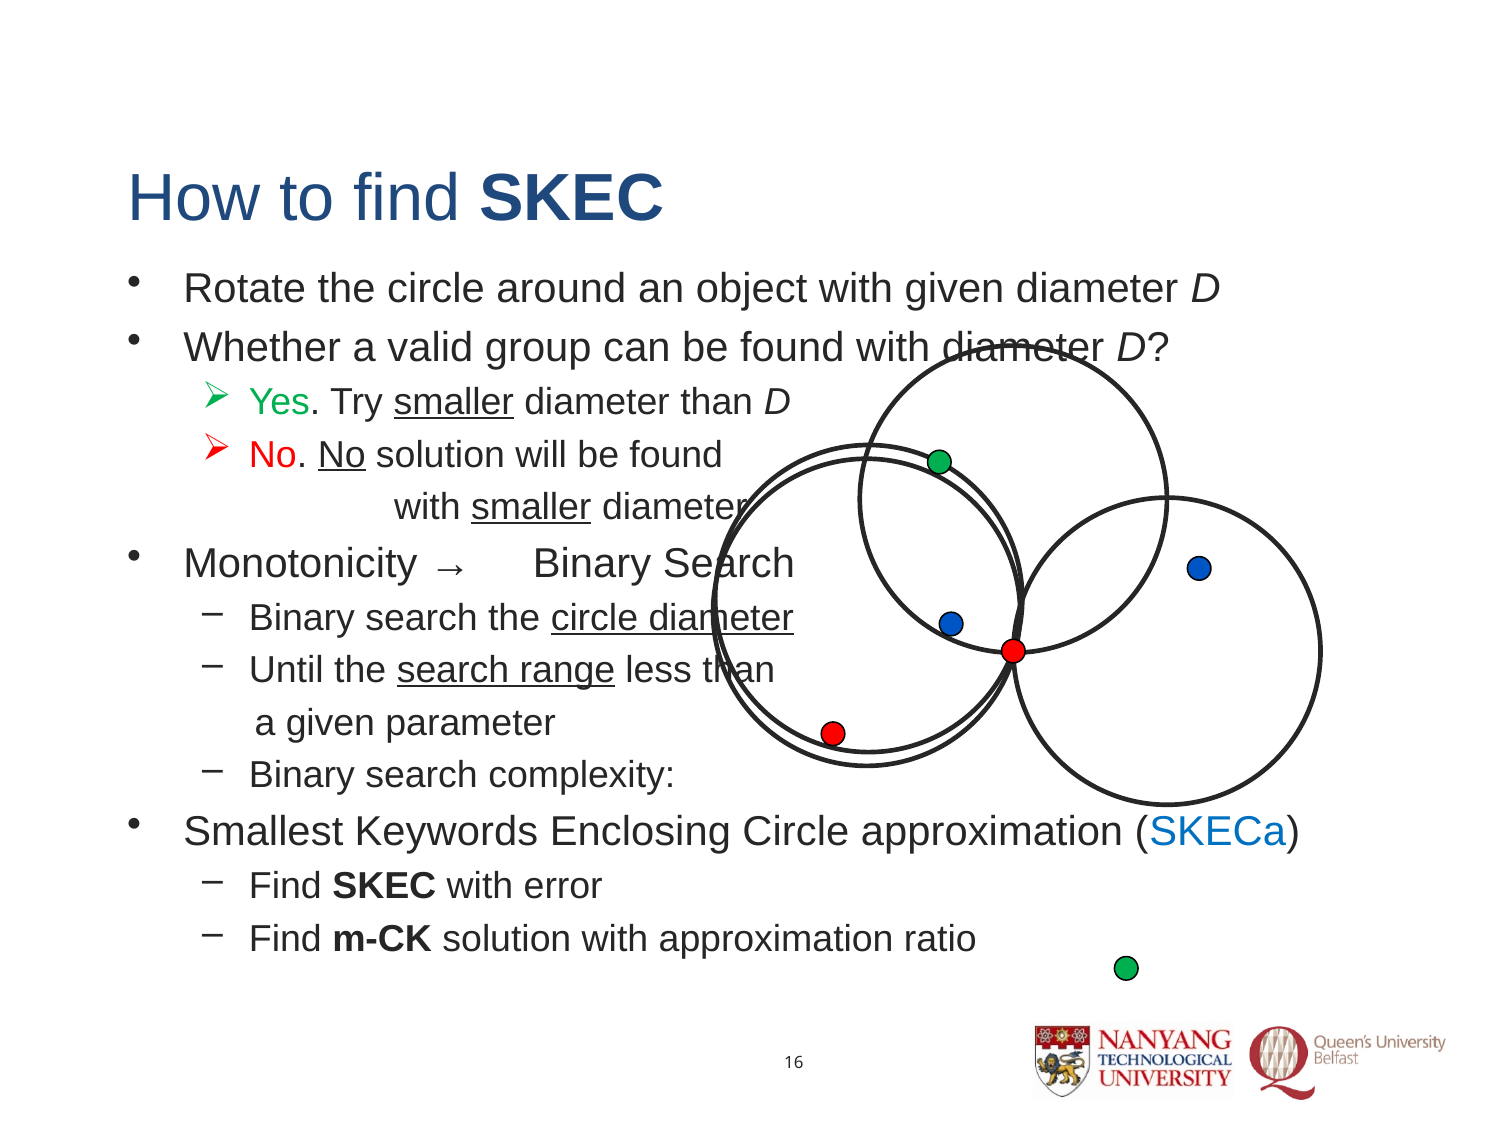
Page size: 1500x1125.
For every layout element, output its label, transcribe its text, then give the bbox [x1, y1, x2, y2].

text_box [714, 635, 728, 662]
text_box [859, 345, 1167, 653]
text_box [714, 616, 718, 633]
text_box [1114, 956, 1139, 981]
picture [1243, 1021, 1447, 1101]
text_box [927, 450, 952, 474]
text_box [1187, 556, 1211, 581]
text_box [821, 721, 845, 746]
picture [1032, 1022, 1234, 1100]
text_box [715, 444, 1009, 753]
text_box [1013, 497, 1321, 805]
text_box [939, 612, 963, 636]
text_box [722, 664, 727, 677]
text_box [729, 663, 1012, 766]
text_box [1001, 639, 1026, 663]
title How to find SKEC [112, 99, 1388, 288]
slide_number 15 [680, 1024, 819, 1101]
